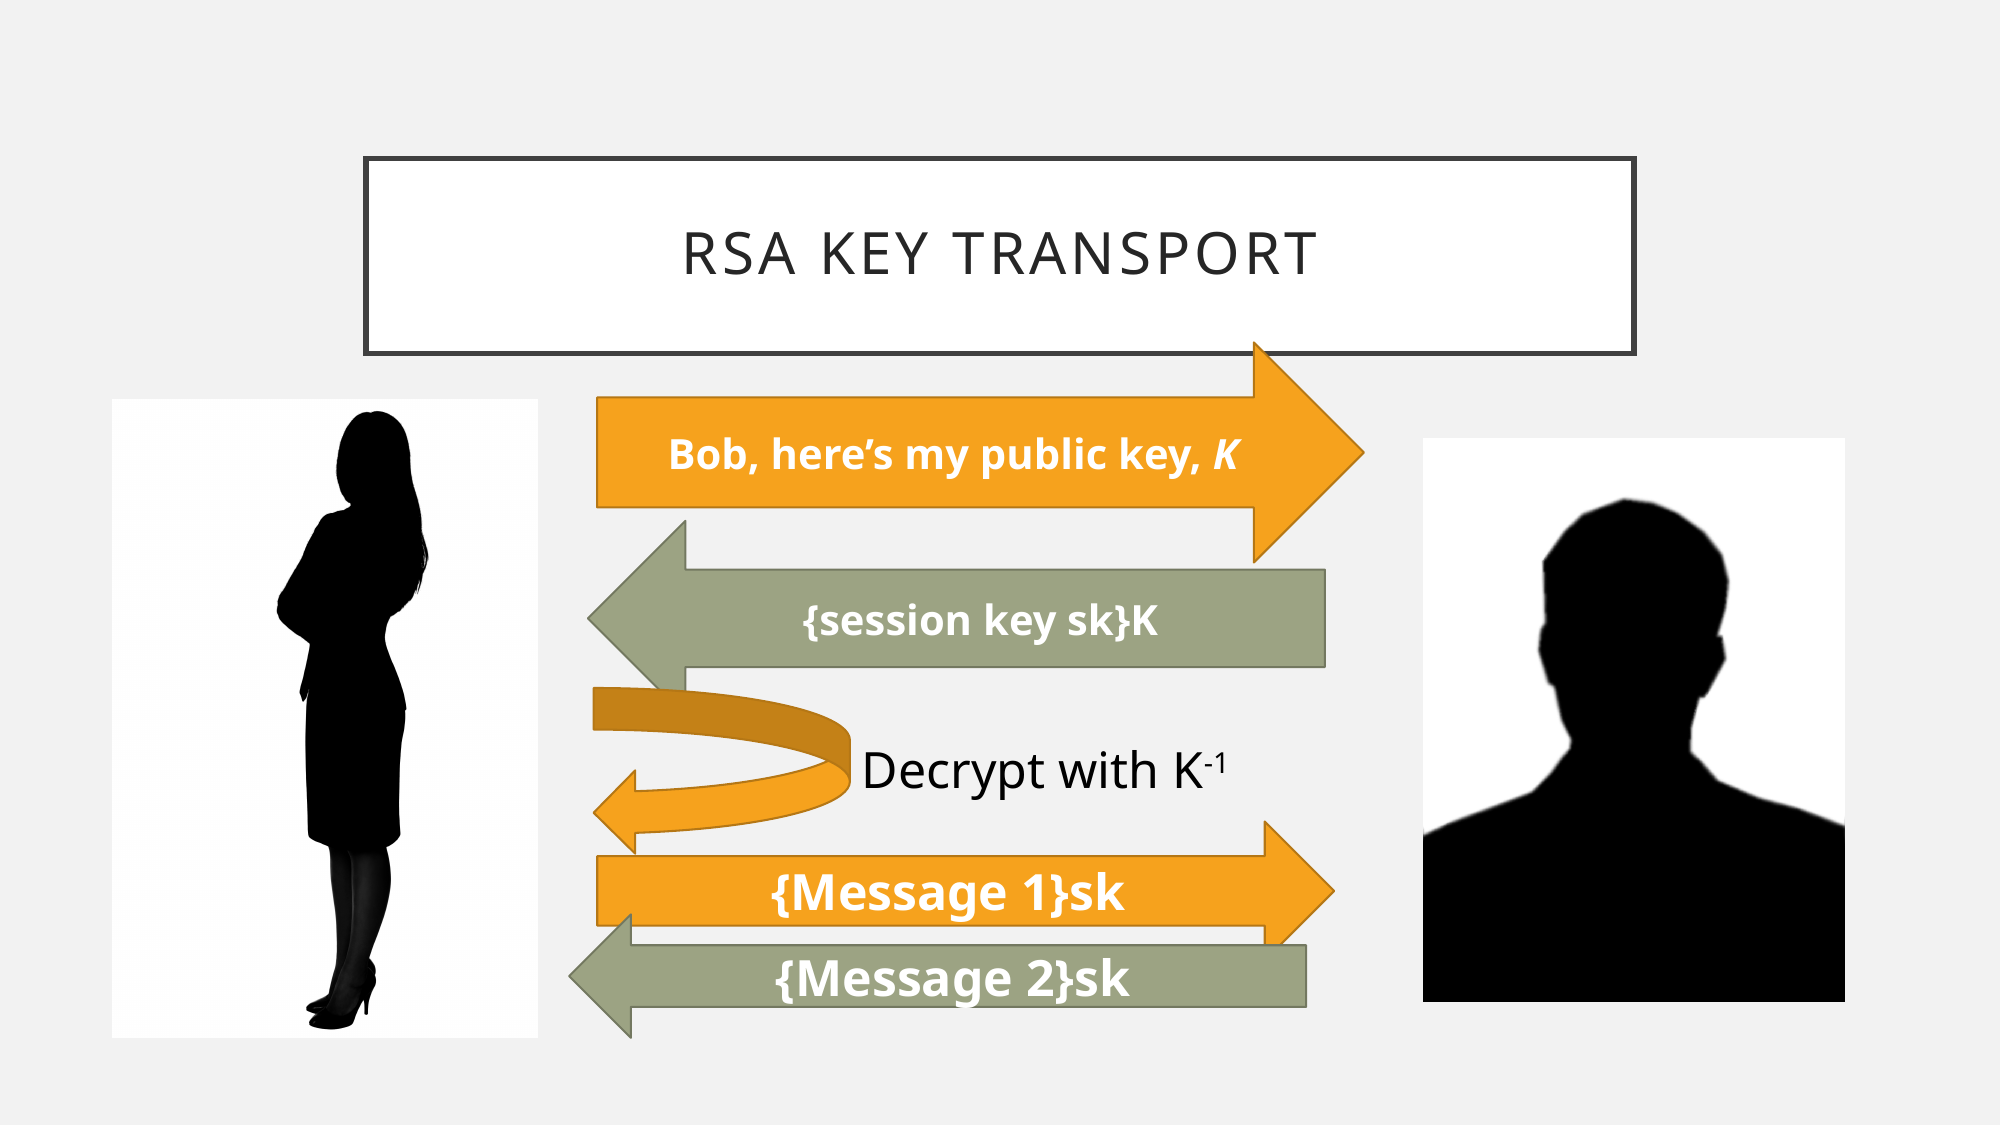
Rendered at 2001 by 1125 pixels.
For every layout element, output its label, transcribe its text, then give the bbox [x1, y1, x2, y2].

picture [1423, 438, 1845, 1002]
picture [112, 399, 538, 1038]
title RSA Key Transport [363, 156, 1637, 356]
text_box [592, 686, 847, 855]
text_box {Message 1}sk [596, 820, 1335, 944]
text_box Bob, here’s my public key, K [596, 341, 1365, 564]
text_box {session key sk}K [587, 519, 1326, 690]
text_box Decrypt with K-1 [847, 730, 1245, 806]
text_box {Message 2}sk [568, 913, 1308, 1039]
